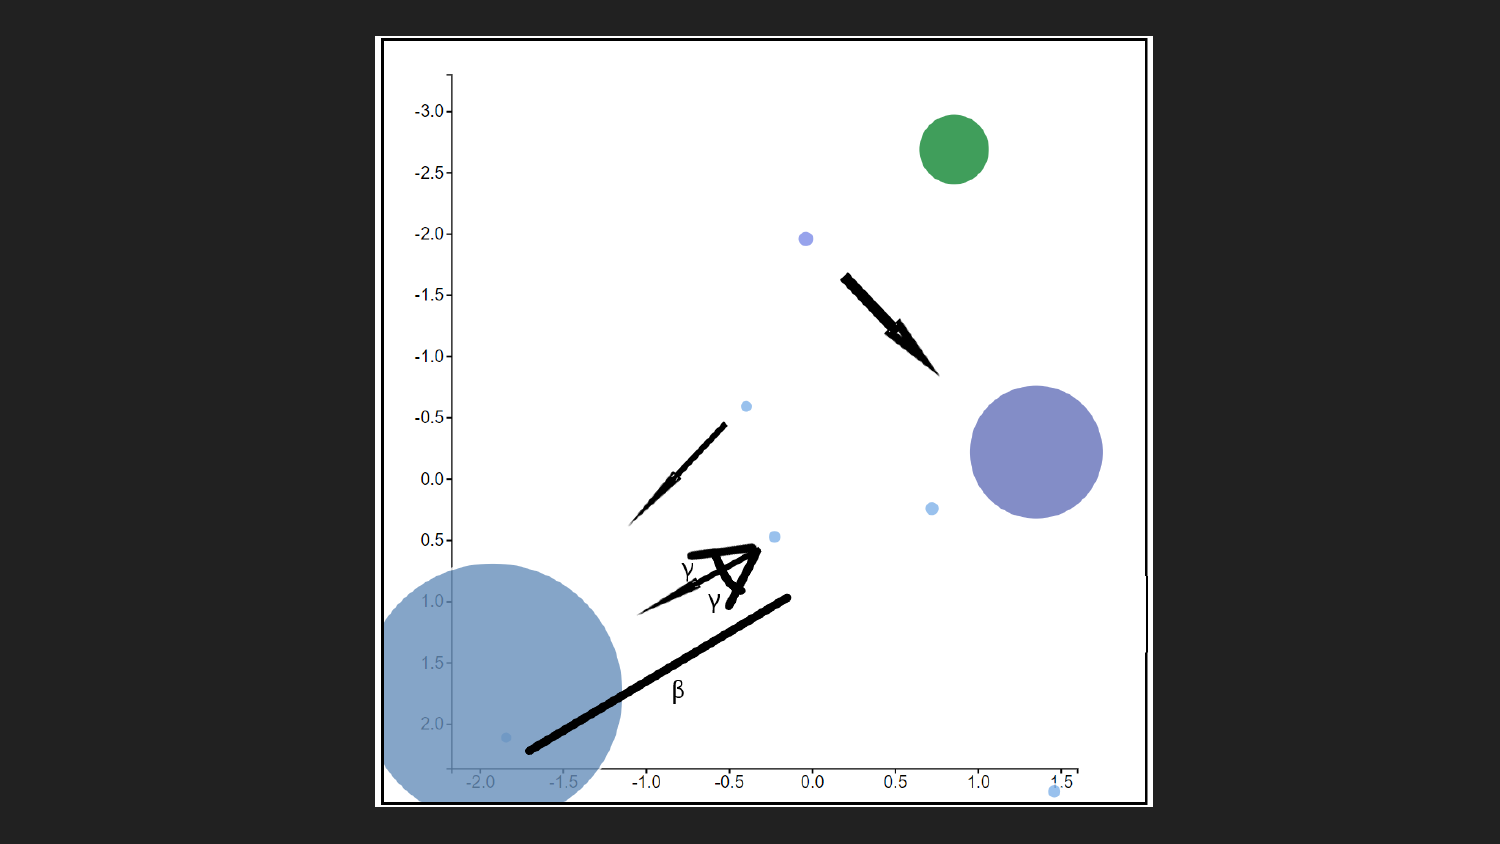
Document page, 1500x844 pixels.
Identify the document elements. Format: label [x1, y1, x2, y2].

picture [374, 36, 1154, 808]
